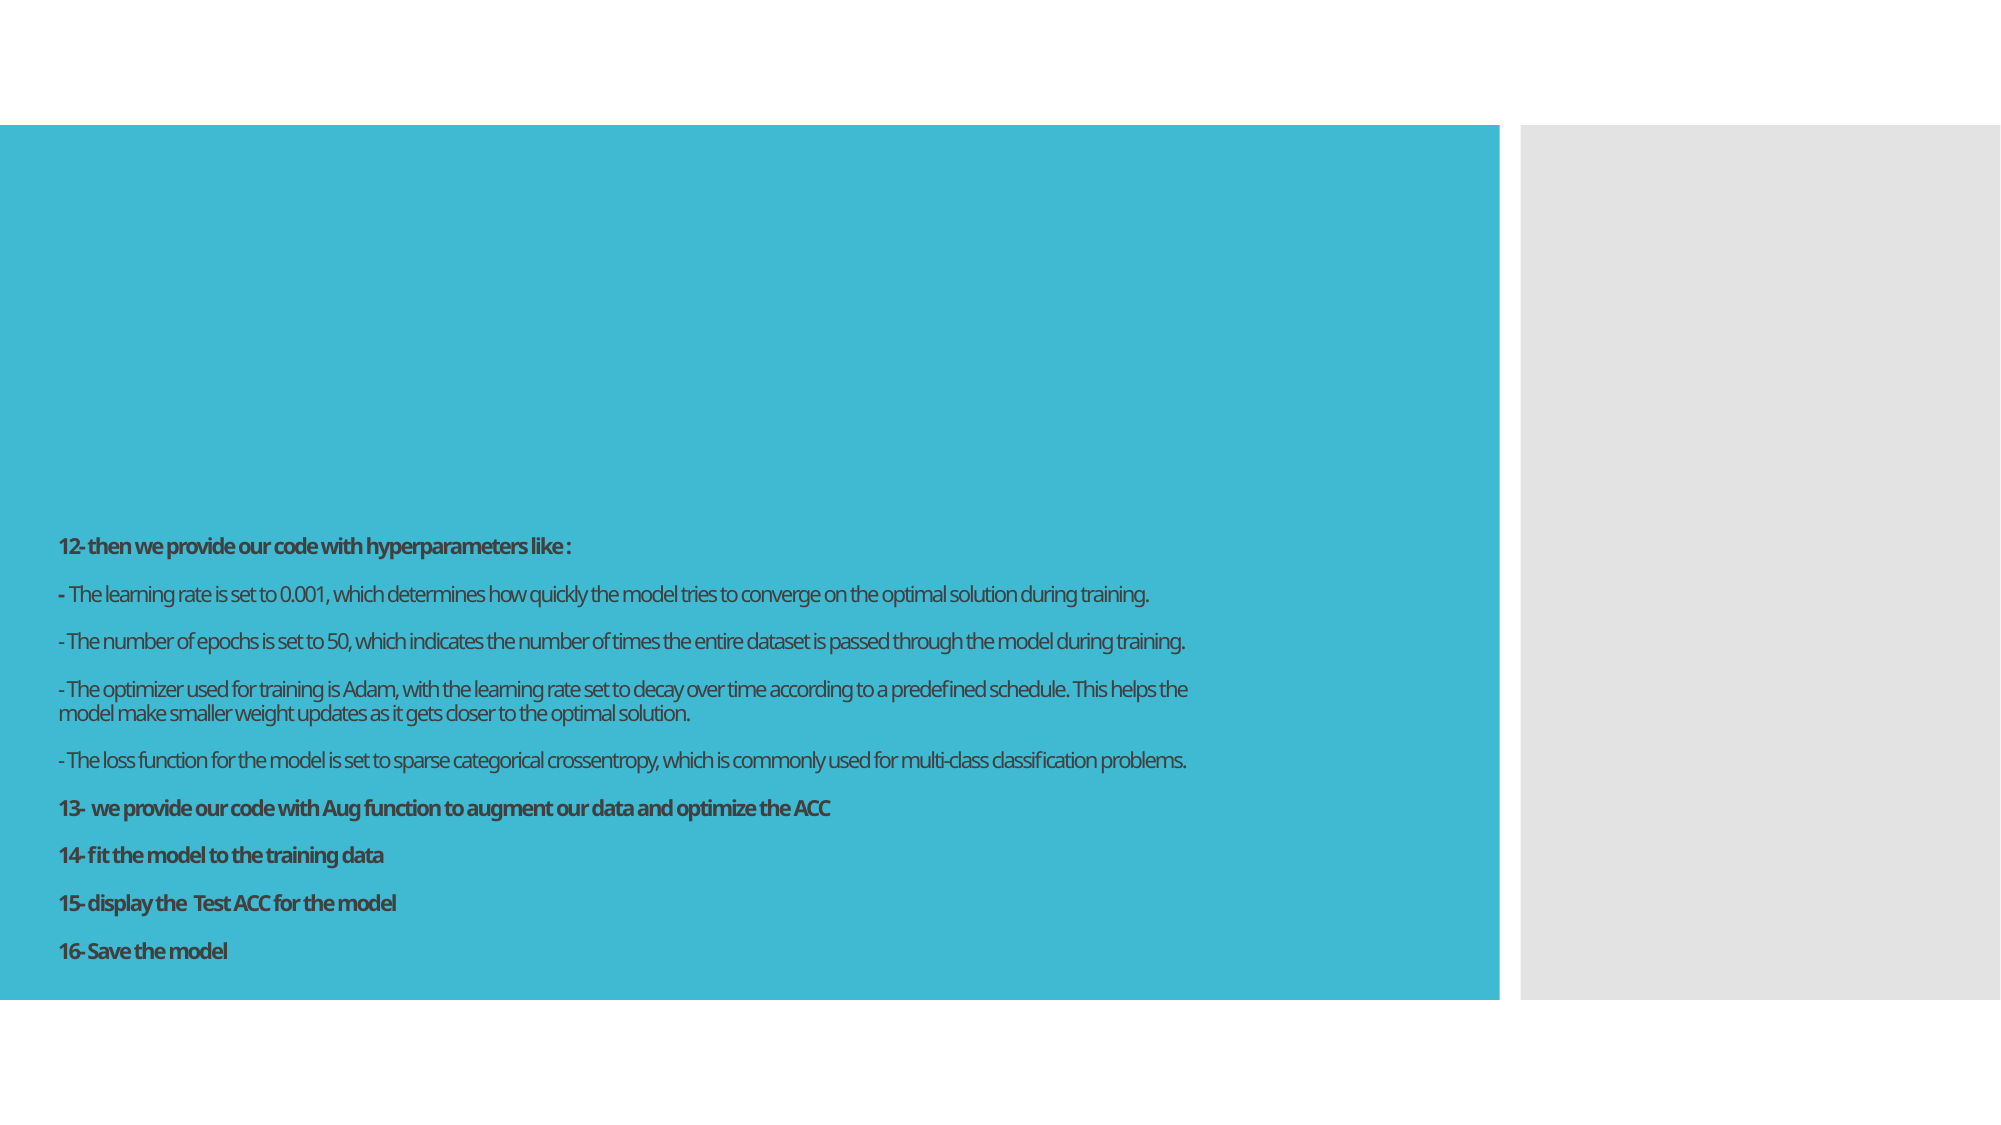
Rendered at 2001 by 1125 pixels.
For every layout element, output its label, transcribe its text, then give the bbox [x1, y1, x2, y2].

title 12- then we provide our code with hyperparameters like : - The learning rate is set to 0.001, which determines how quickly the model tries to converge on the optimal solution during training. - The number of epochs is set to 50, which indicates the number of times the entire dataset is passed through the model during training. - The optimizer used for training is Adam, with the learning rate set to decay over time according to a predefined schedule. This helps the model make smaller weight updates as it gets closer to the optimal solution. - The loss function for the model is set to sparse categorical crossentropy, which is commonly used for multi-class classification problems. 13- we provide our code with Aug function to augment our data and optimize the ACC 14- fit the model to the training data 15- display the Test ACC for the model 16- Save the model [43, 511, 1244, 1046]
